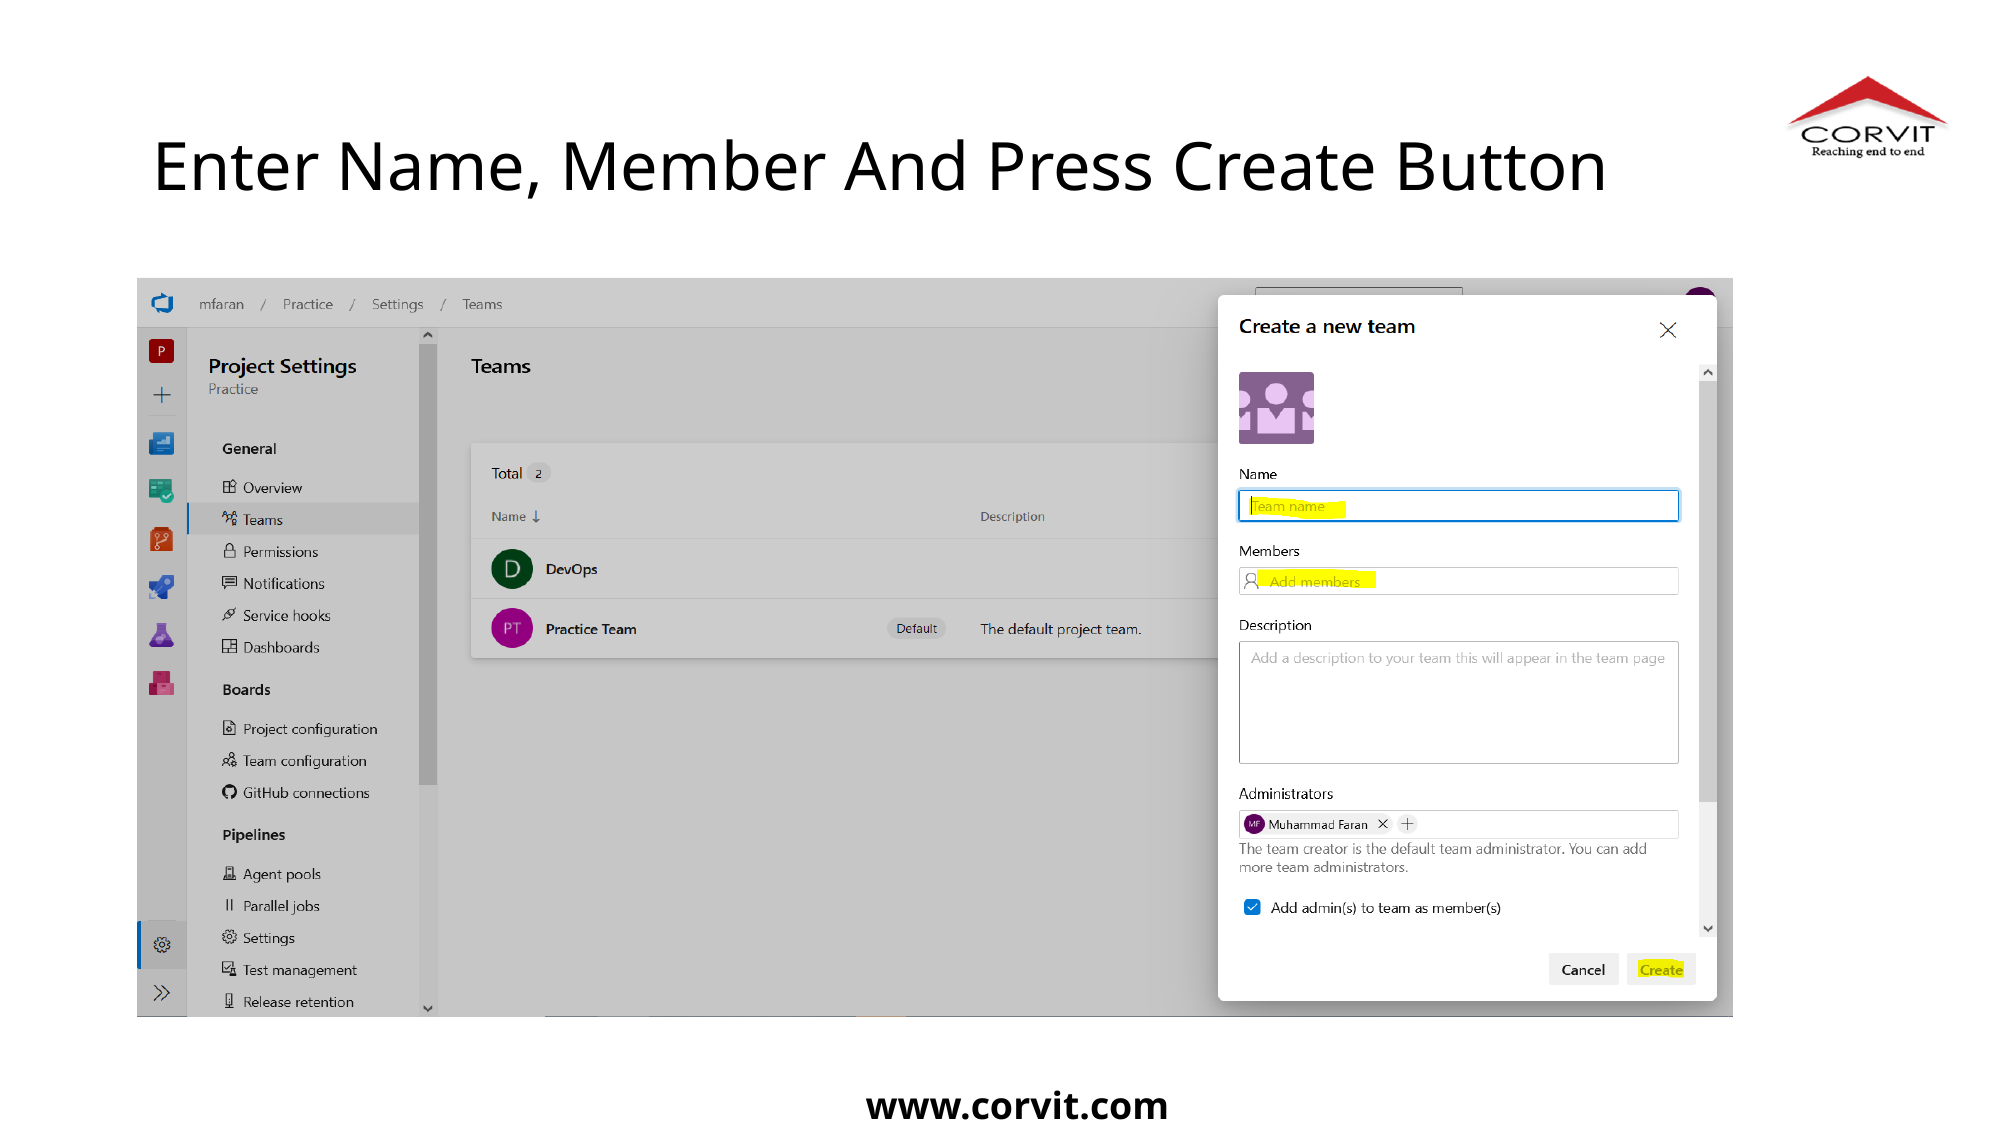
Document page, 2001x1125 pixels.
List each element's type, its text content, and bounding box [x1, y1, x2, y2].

text_box www.corvit.com [34, 1074, 2000, 1125]
picture [1783, 73, 1951, 163]
title Enter Name, Member And Press Create Button [137, 59, 1863, 278]
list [137, 277, 1733, 1017]
